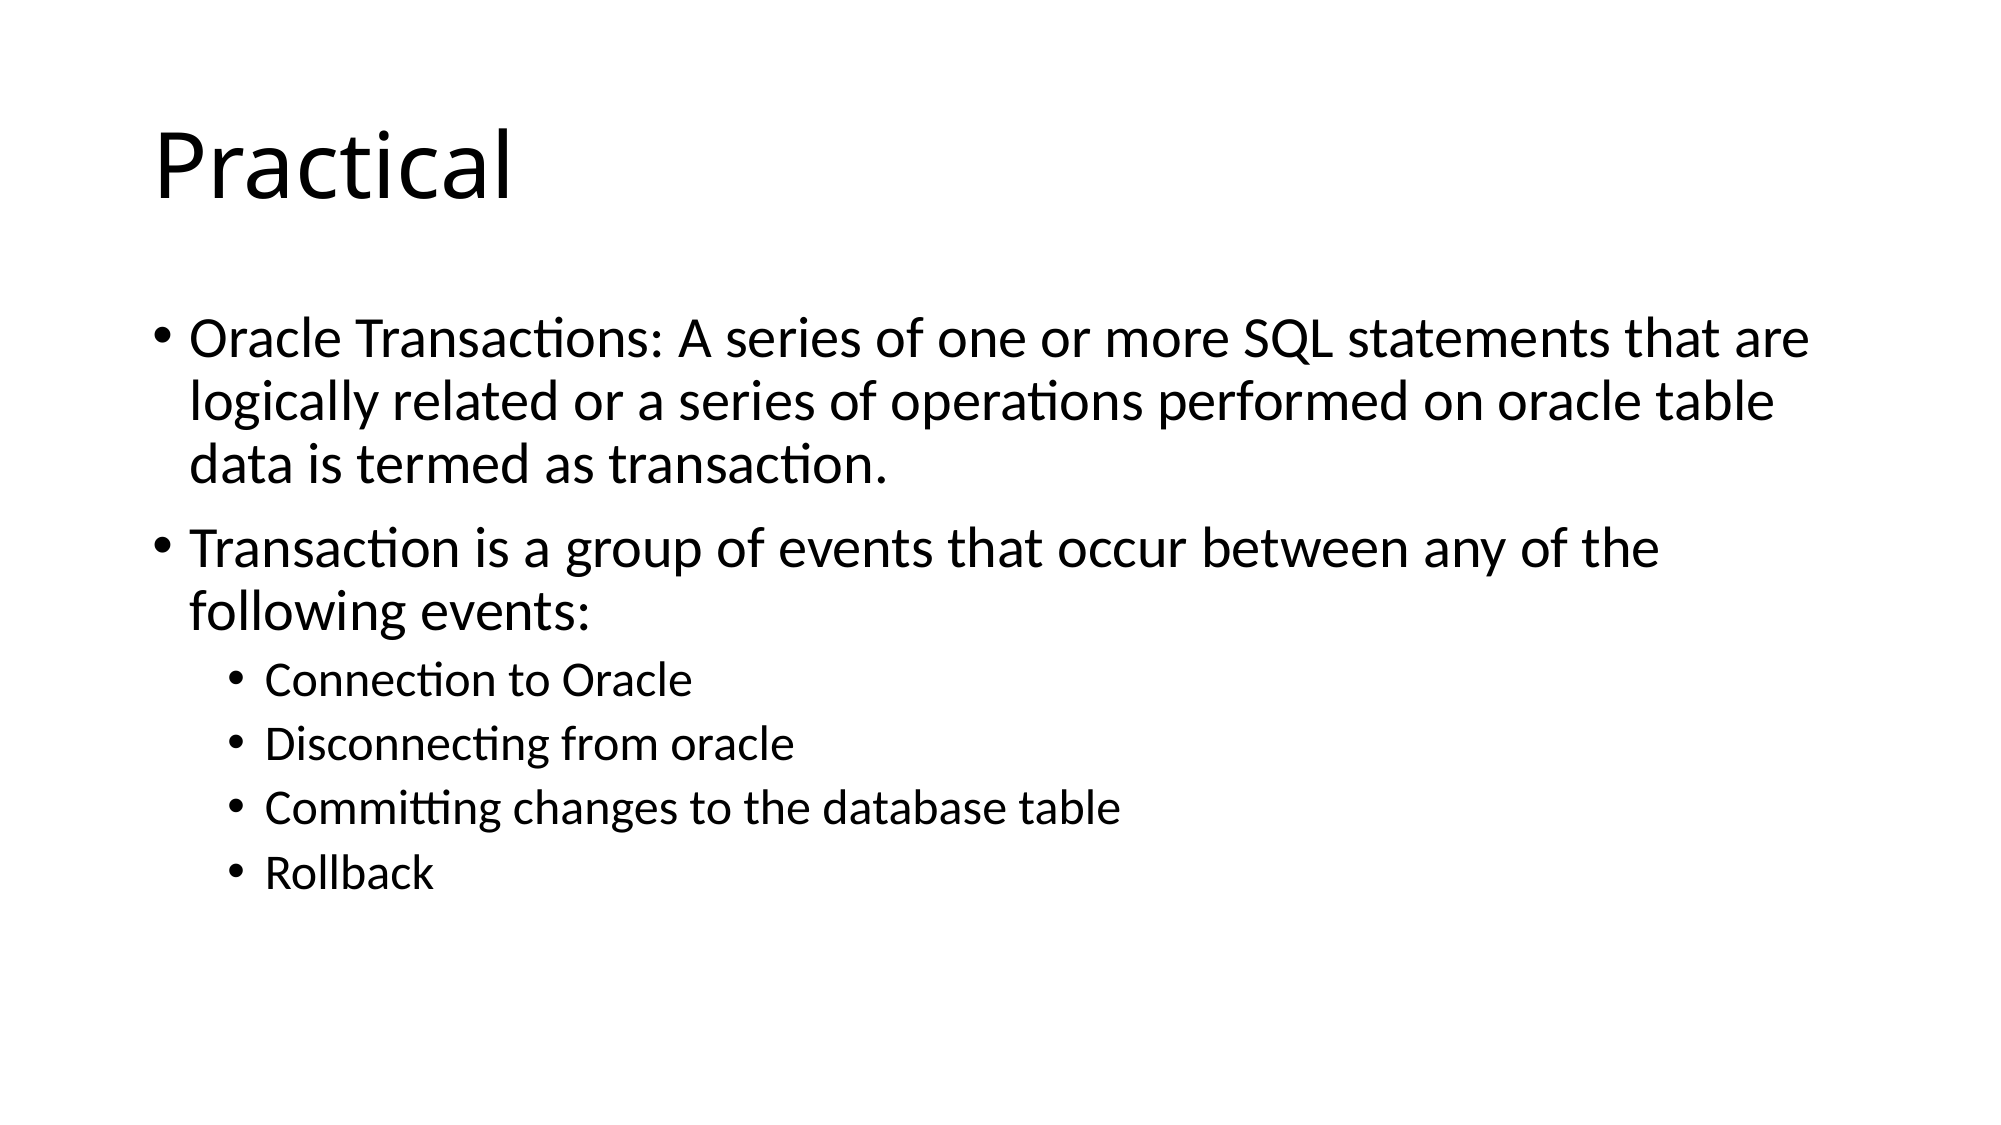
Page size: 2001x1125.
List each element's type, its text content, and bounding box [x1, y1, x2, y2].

title Practical [137, 59, 1863, 278]
list Oracle Transactions: A series of one or more SQL statements that are logically related or a series of operations performed on oracle table data is termed as transaction. Transaction is a group of events that occur between any of the following events: Connection to Oracle Disconnecting from oracle Committing changes to the database table Rollback [137, 299, 1863, 1014]
